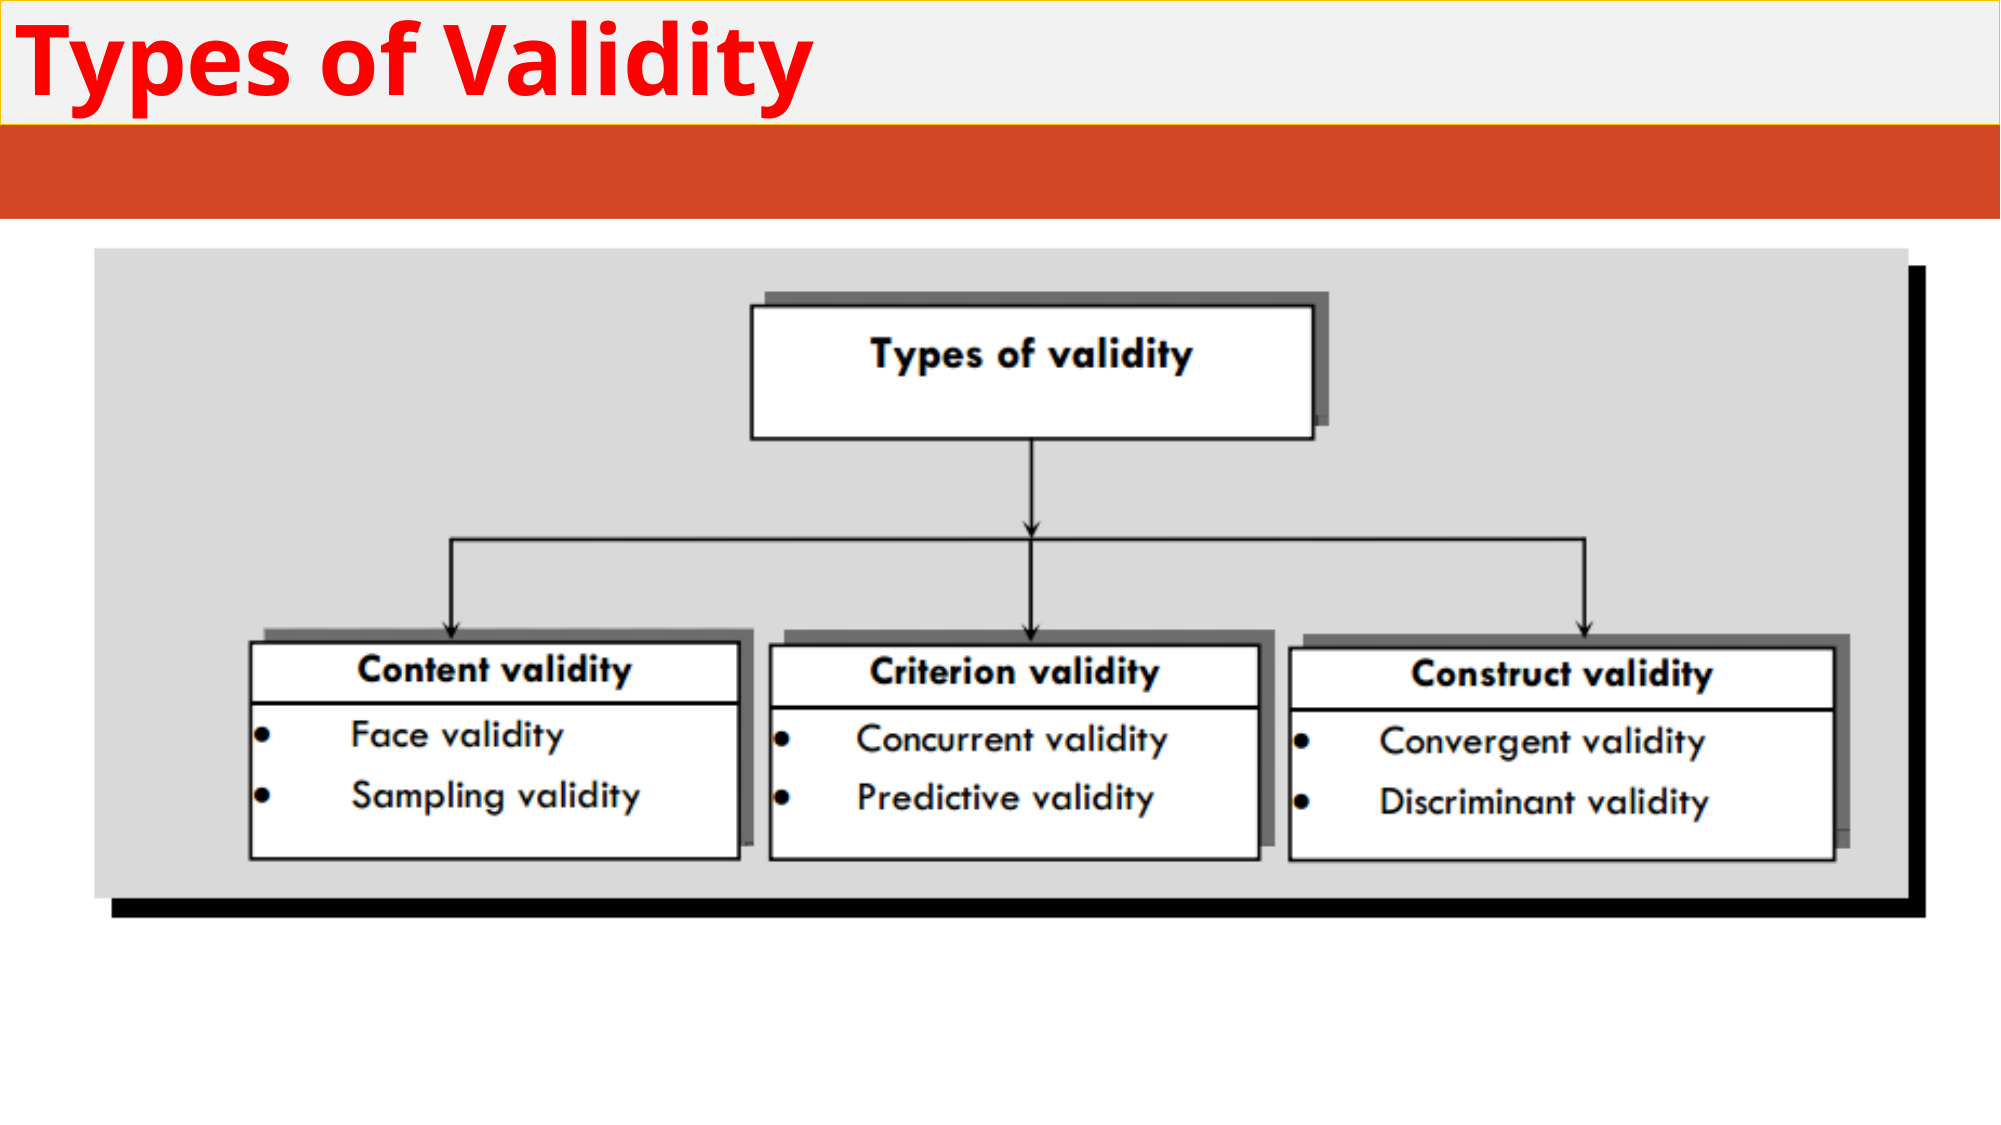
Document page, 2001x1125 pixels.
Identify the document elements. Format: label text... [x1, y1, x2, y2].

picture [69, 238, 1948, 927]
title Types of Validity [0, 0, 2000, 125]
